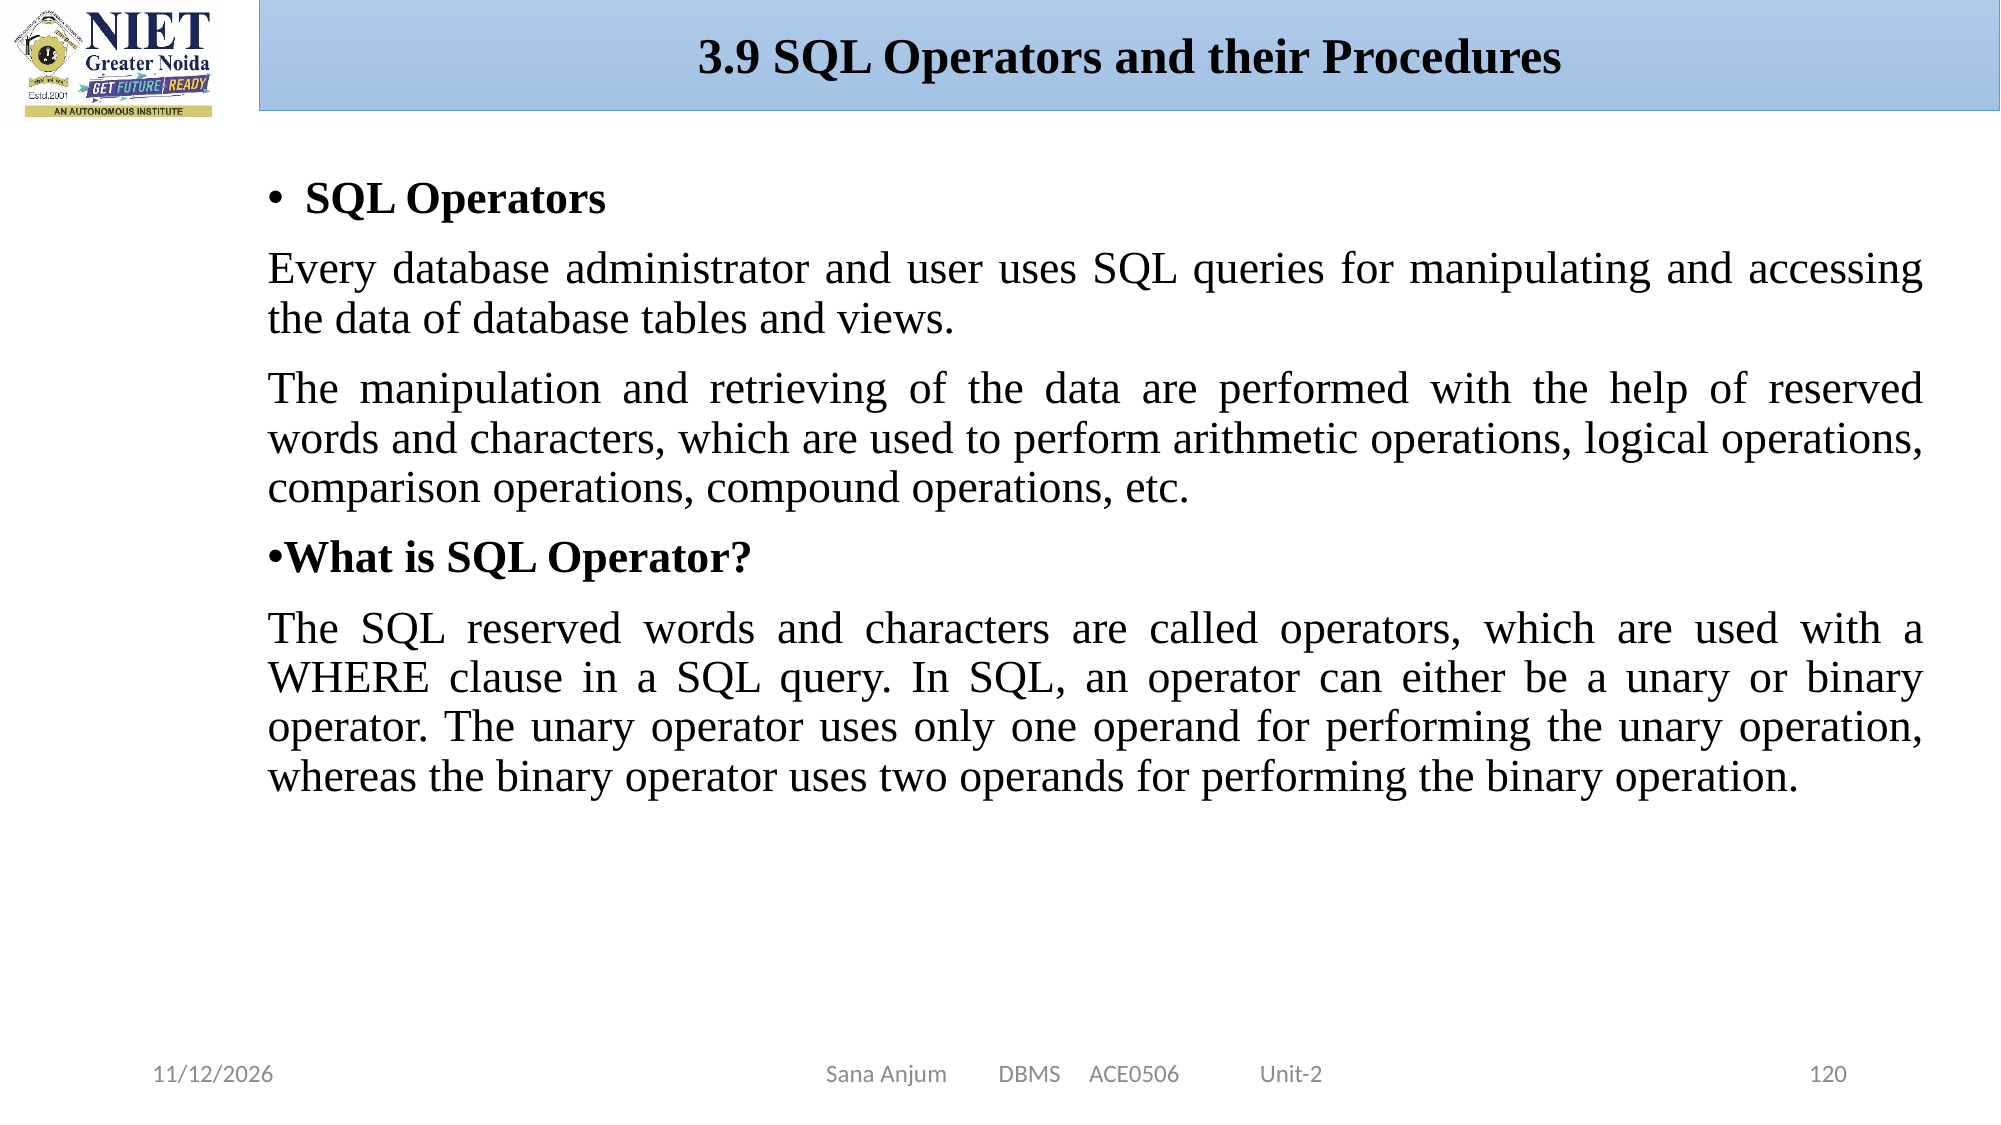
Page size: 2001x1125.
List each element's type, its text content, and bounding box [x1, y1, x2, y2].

slide_number 120 [1412, 1042, 1863, 1103]
picture [0, 0, 225, 128]
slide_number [137, 1042, 588, 1103]
list SQL Operators Every database administrator and user uses SQL queries for manipulating and accessing the data of database tables and views. The manipulation and retrieving of the data are performed with the help of reserved words and characters, which are used to perform arithmetic operations, logical operations, comparison operations, compound operations, etc. What is SQL Operator? The SQL reserved words and characters are called operators, which are used with a WHERE clause in a SQL query. In SQL, an operator can either be a unary or binary operator. The unary operator uses only one operand for performing the unary operation, whereas the binary operator uses two operands for performing the binary operation. [252, 166, 1940, 1050]
text_box 3.9 SQL Operators and their Procedures [259, 0, 2000, 111]
footer Sana Anjum DBMS ACE0506 Unit-2 [662, 1042, 1412, 1103]
